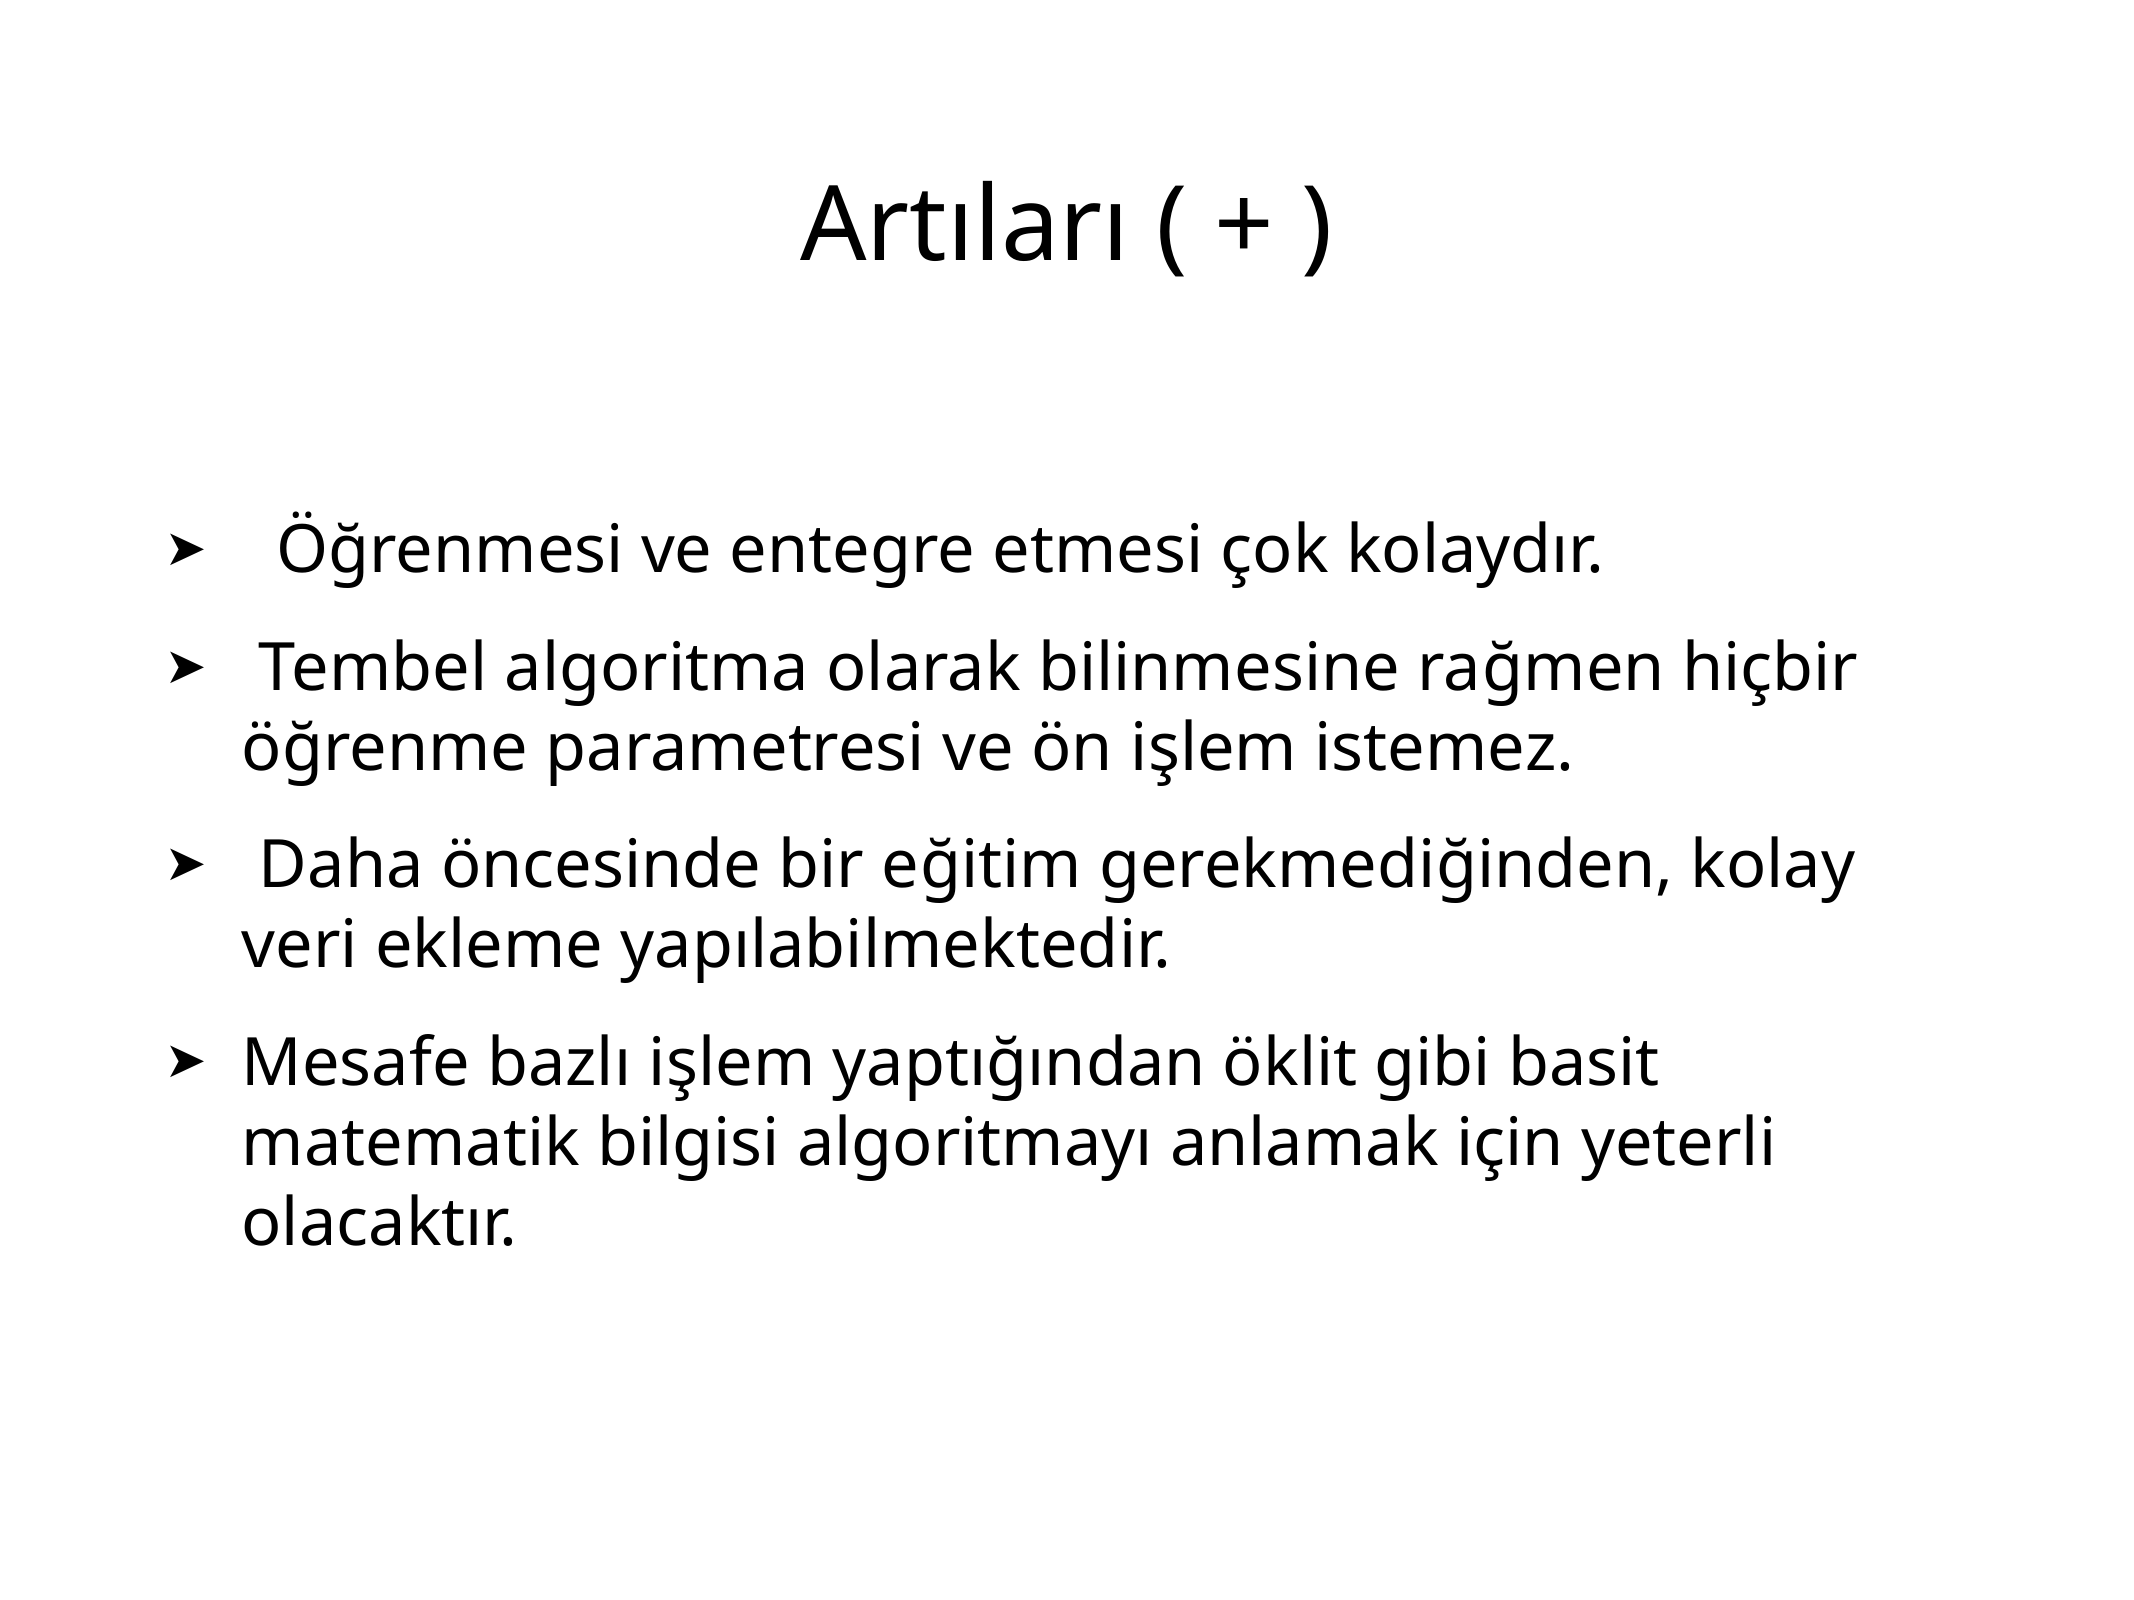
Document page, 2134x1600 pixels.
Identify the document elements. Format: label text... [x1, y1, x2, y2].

title Artıları ( + ) [155, 41, 1978, 366]
list Öğrenmesi ve entegre etmesi çok kolaydır. Tembel algoritma olarak bilinmesine rağmen hiçbir öğrenme parametresi ve ön işlem istemez. Daha öncesinde bir eğitim gerekmediğinden, kolay veri ekleme yapılabilmektedir. Mesafe bazlı işlem yaptığından öklit gibi basit matematik bilgisi algoritmayı anlamak için yeterli olacaktır. [155, 366, 1978, 1399]
